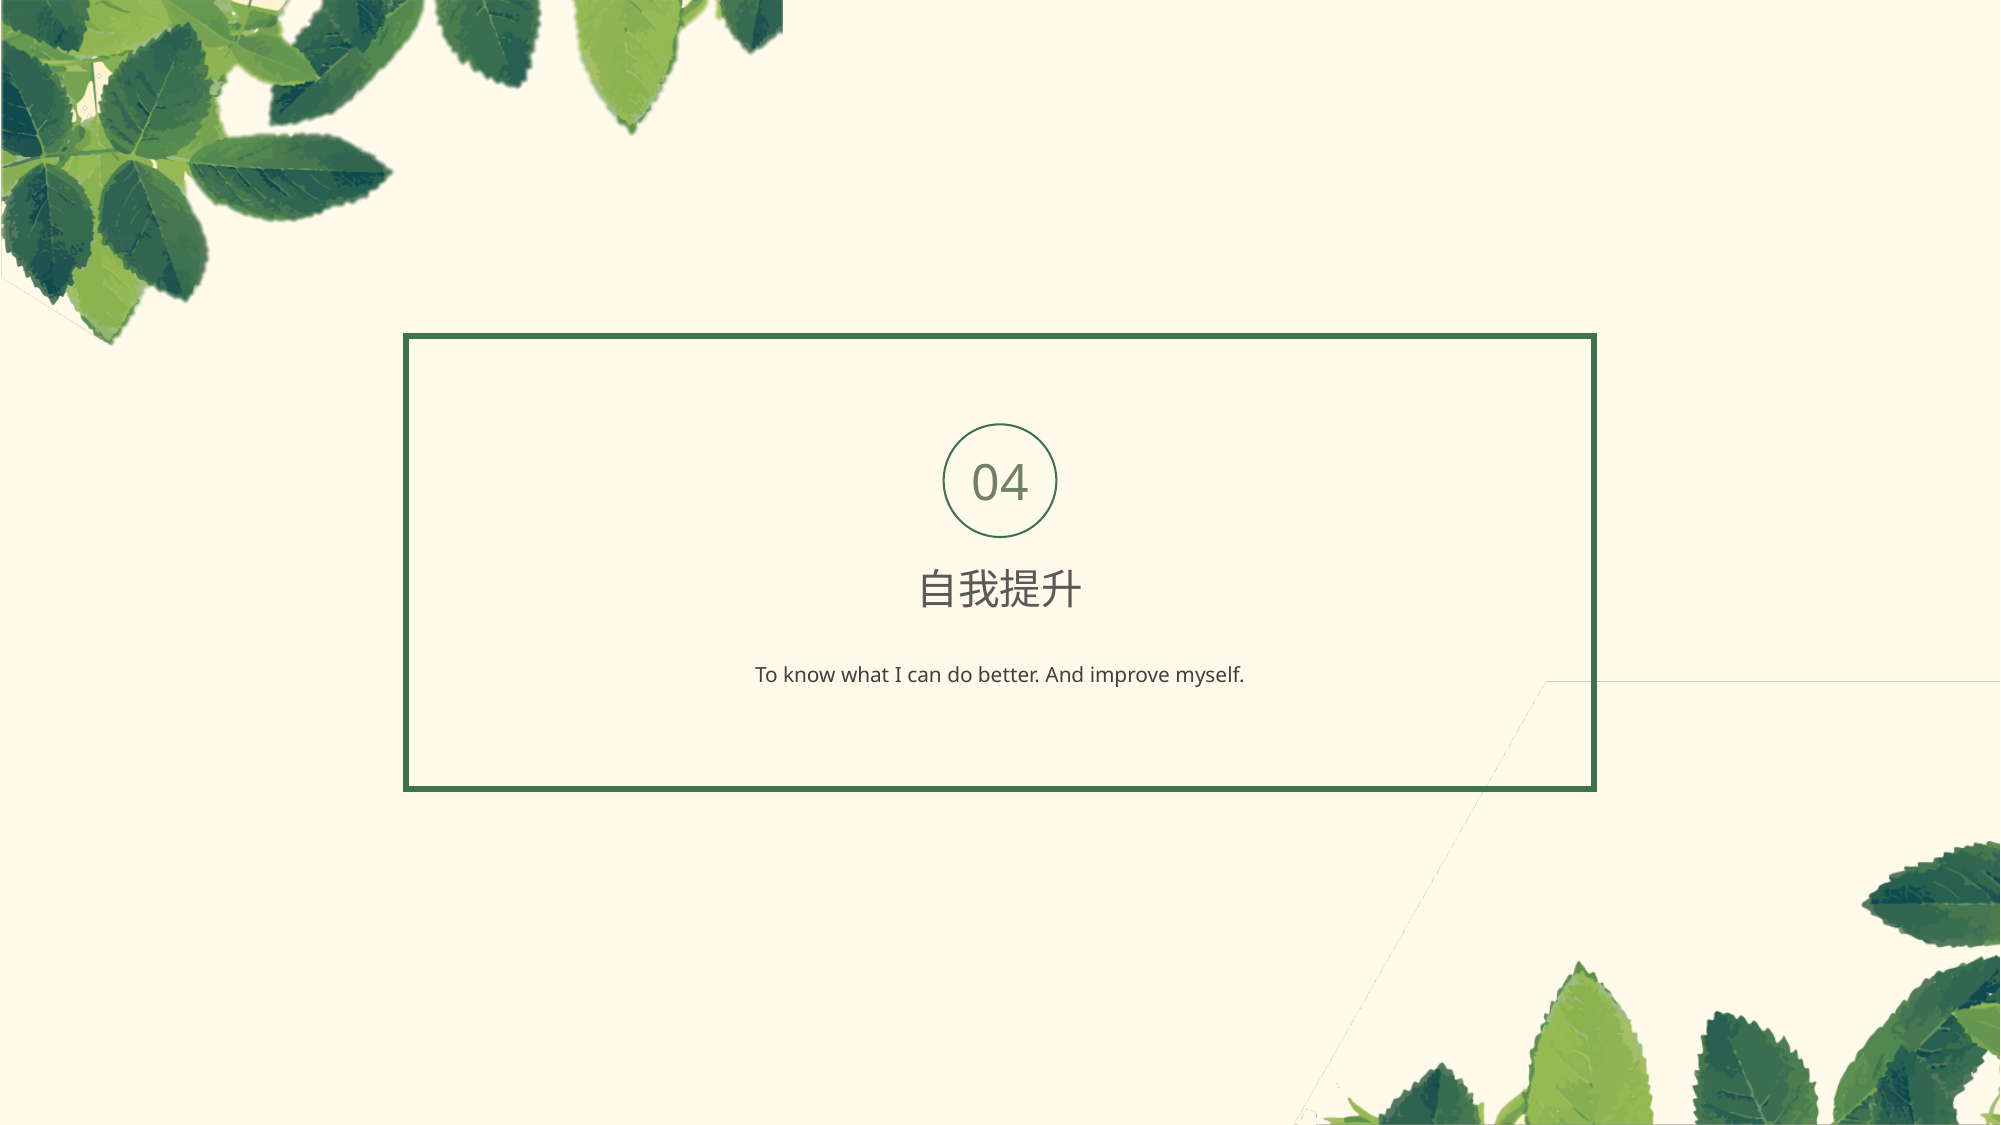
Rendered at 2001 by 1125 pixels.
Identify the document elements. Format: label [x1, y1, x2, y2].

picture [0, 0, 958, 356]
text_box [514, 424, 1205, 693]
text_box [405, 336, 1595, 789]
picture [1205, 411, 2000, 1125]
